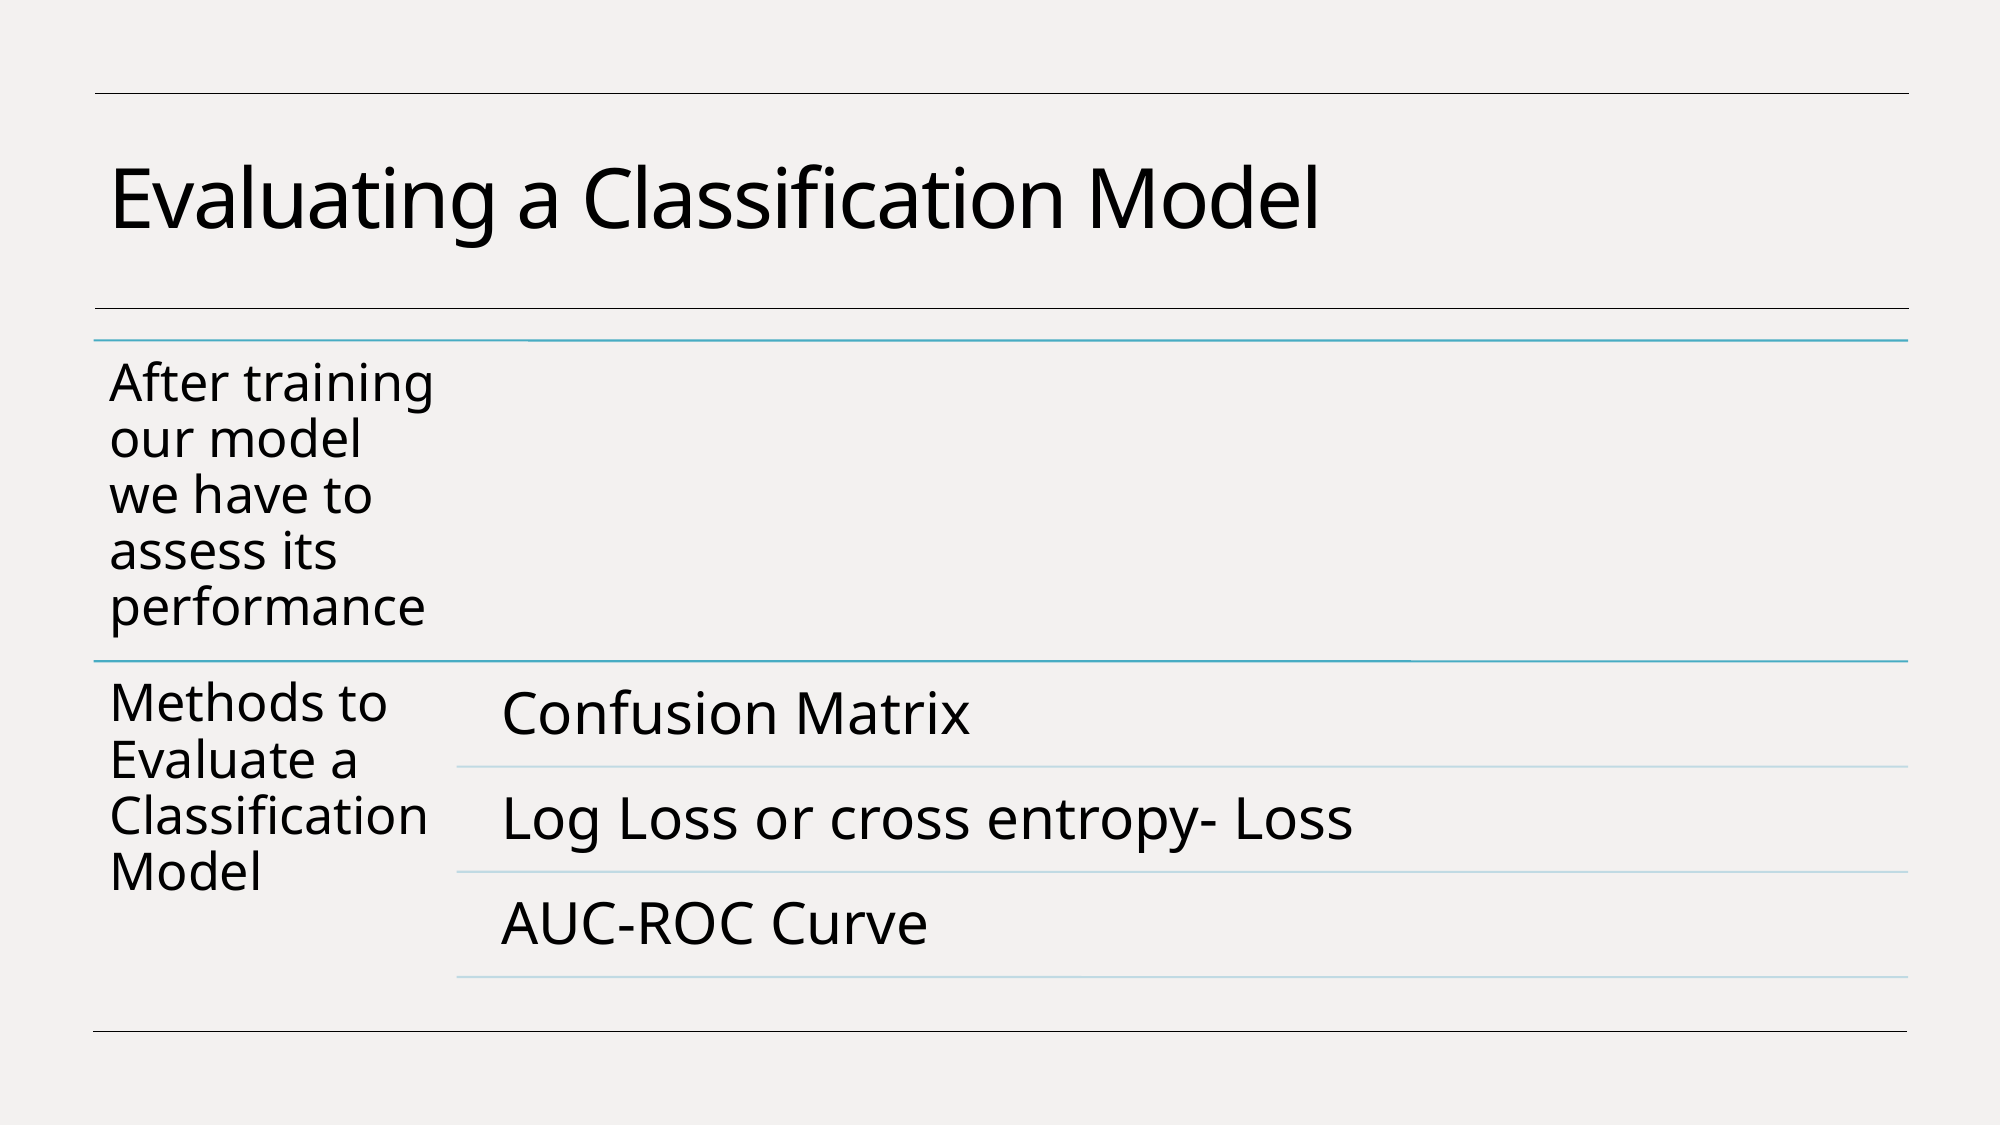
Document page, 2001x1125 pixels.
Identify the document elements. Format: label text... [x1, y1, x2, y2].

title Evaluating a Classification Model [93, 113, 1907, 291]
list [93, 340, 1908, 983]
